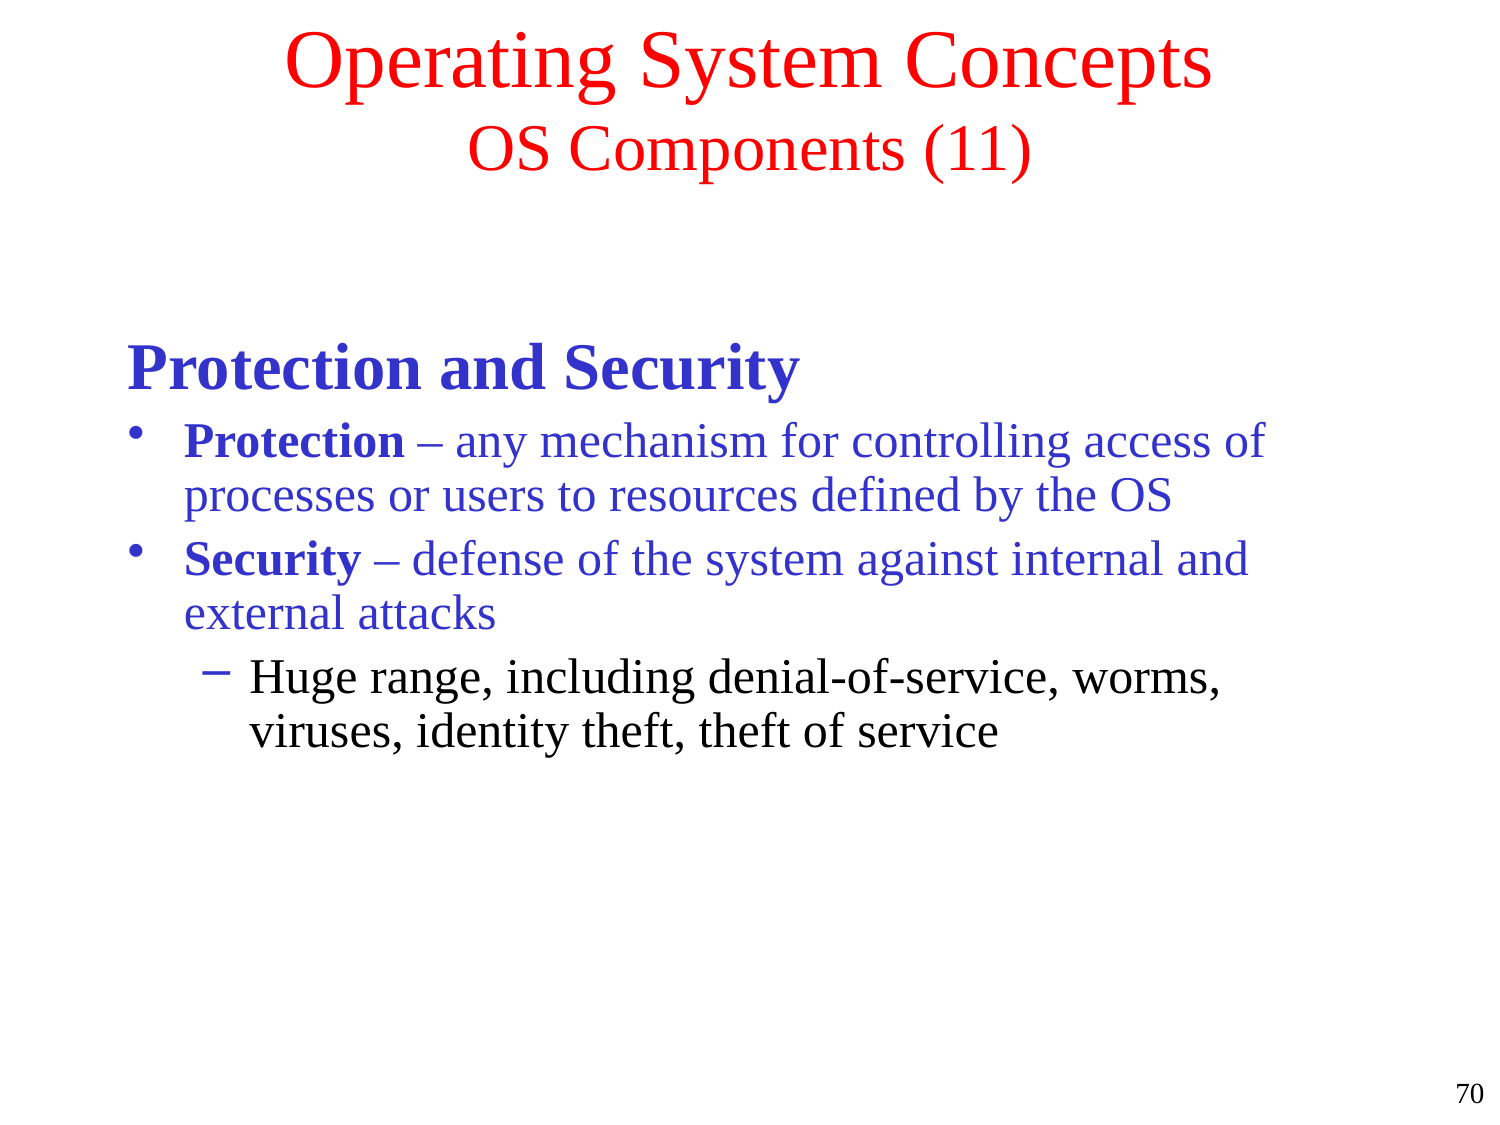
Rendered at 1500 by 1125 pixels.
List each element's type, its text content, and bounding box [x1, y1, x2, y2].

list Protection and Security Protection – any mechanism for controlling access of processes or users to resources defined by the OS Security – defense of the system against internal and external attacks Huge range, including denial-of-service, worms, viruses, identity theft, theft of service [112, 324, 1388, 1000]
slide_number 70 [1433, 1066, 1500, 1125]
title Operating System Concepts OS Components (11) [112, 0, 1388, 188]
